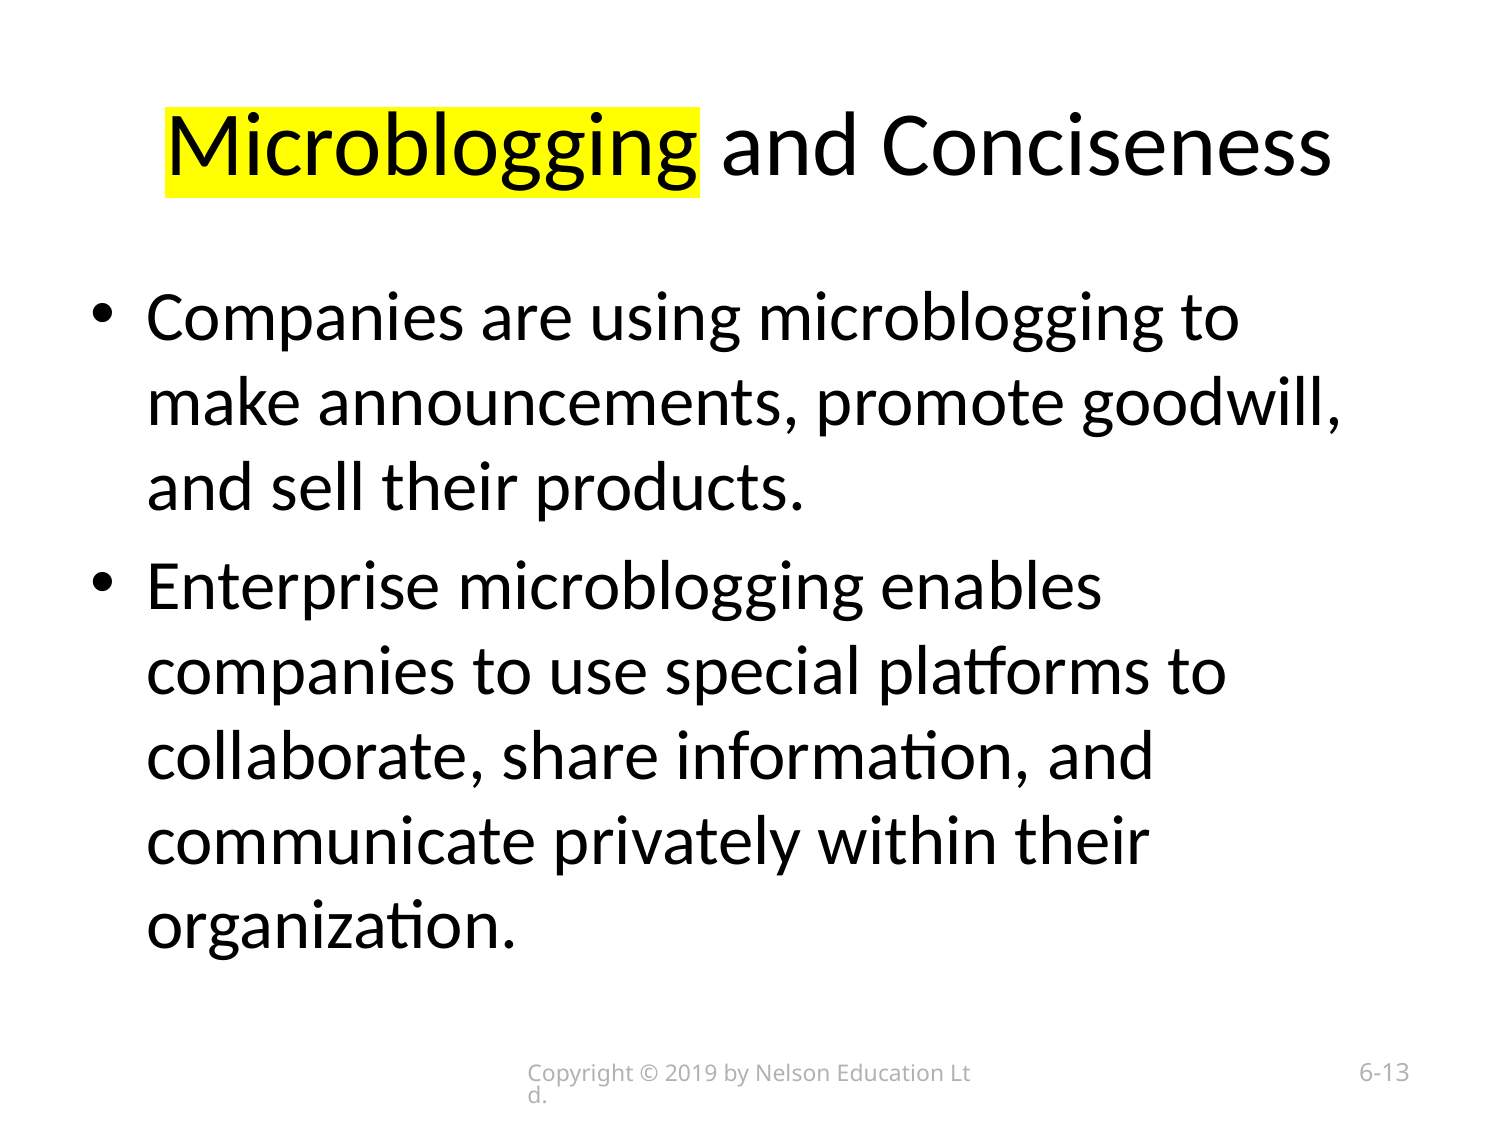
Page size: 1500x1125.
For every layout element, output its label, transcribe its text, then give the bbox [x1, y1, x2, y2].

footer Copyright © 2019 by Nelson Education Ltd. [512, 1042, 988, 1103]
list Companies are using microblogging to make announcements, promote goodwill, and sell their products. Enterprise microblogging enables companies to use special platforms to collaborate, share information, and communicate privately within their organization. [75, 262, 1425, 1005]
slide_number 6-13 [1074, 1042, 1425, 1103]
title Microblogging and Conciseness [75, 45, 1425, 233]
